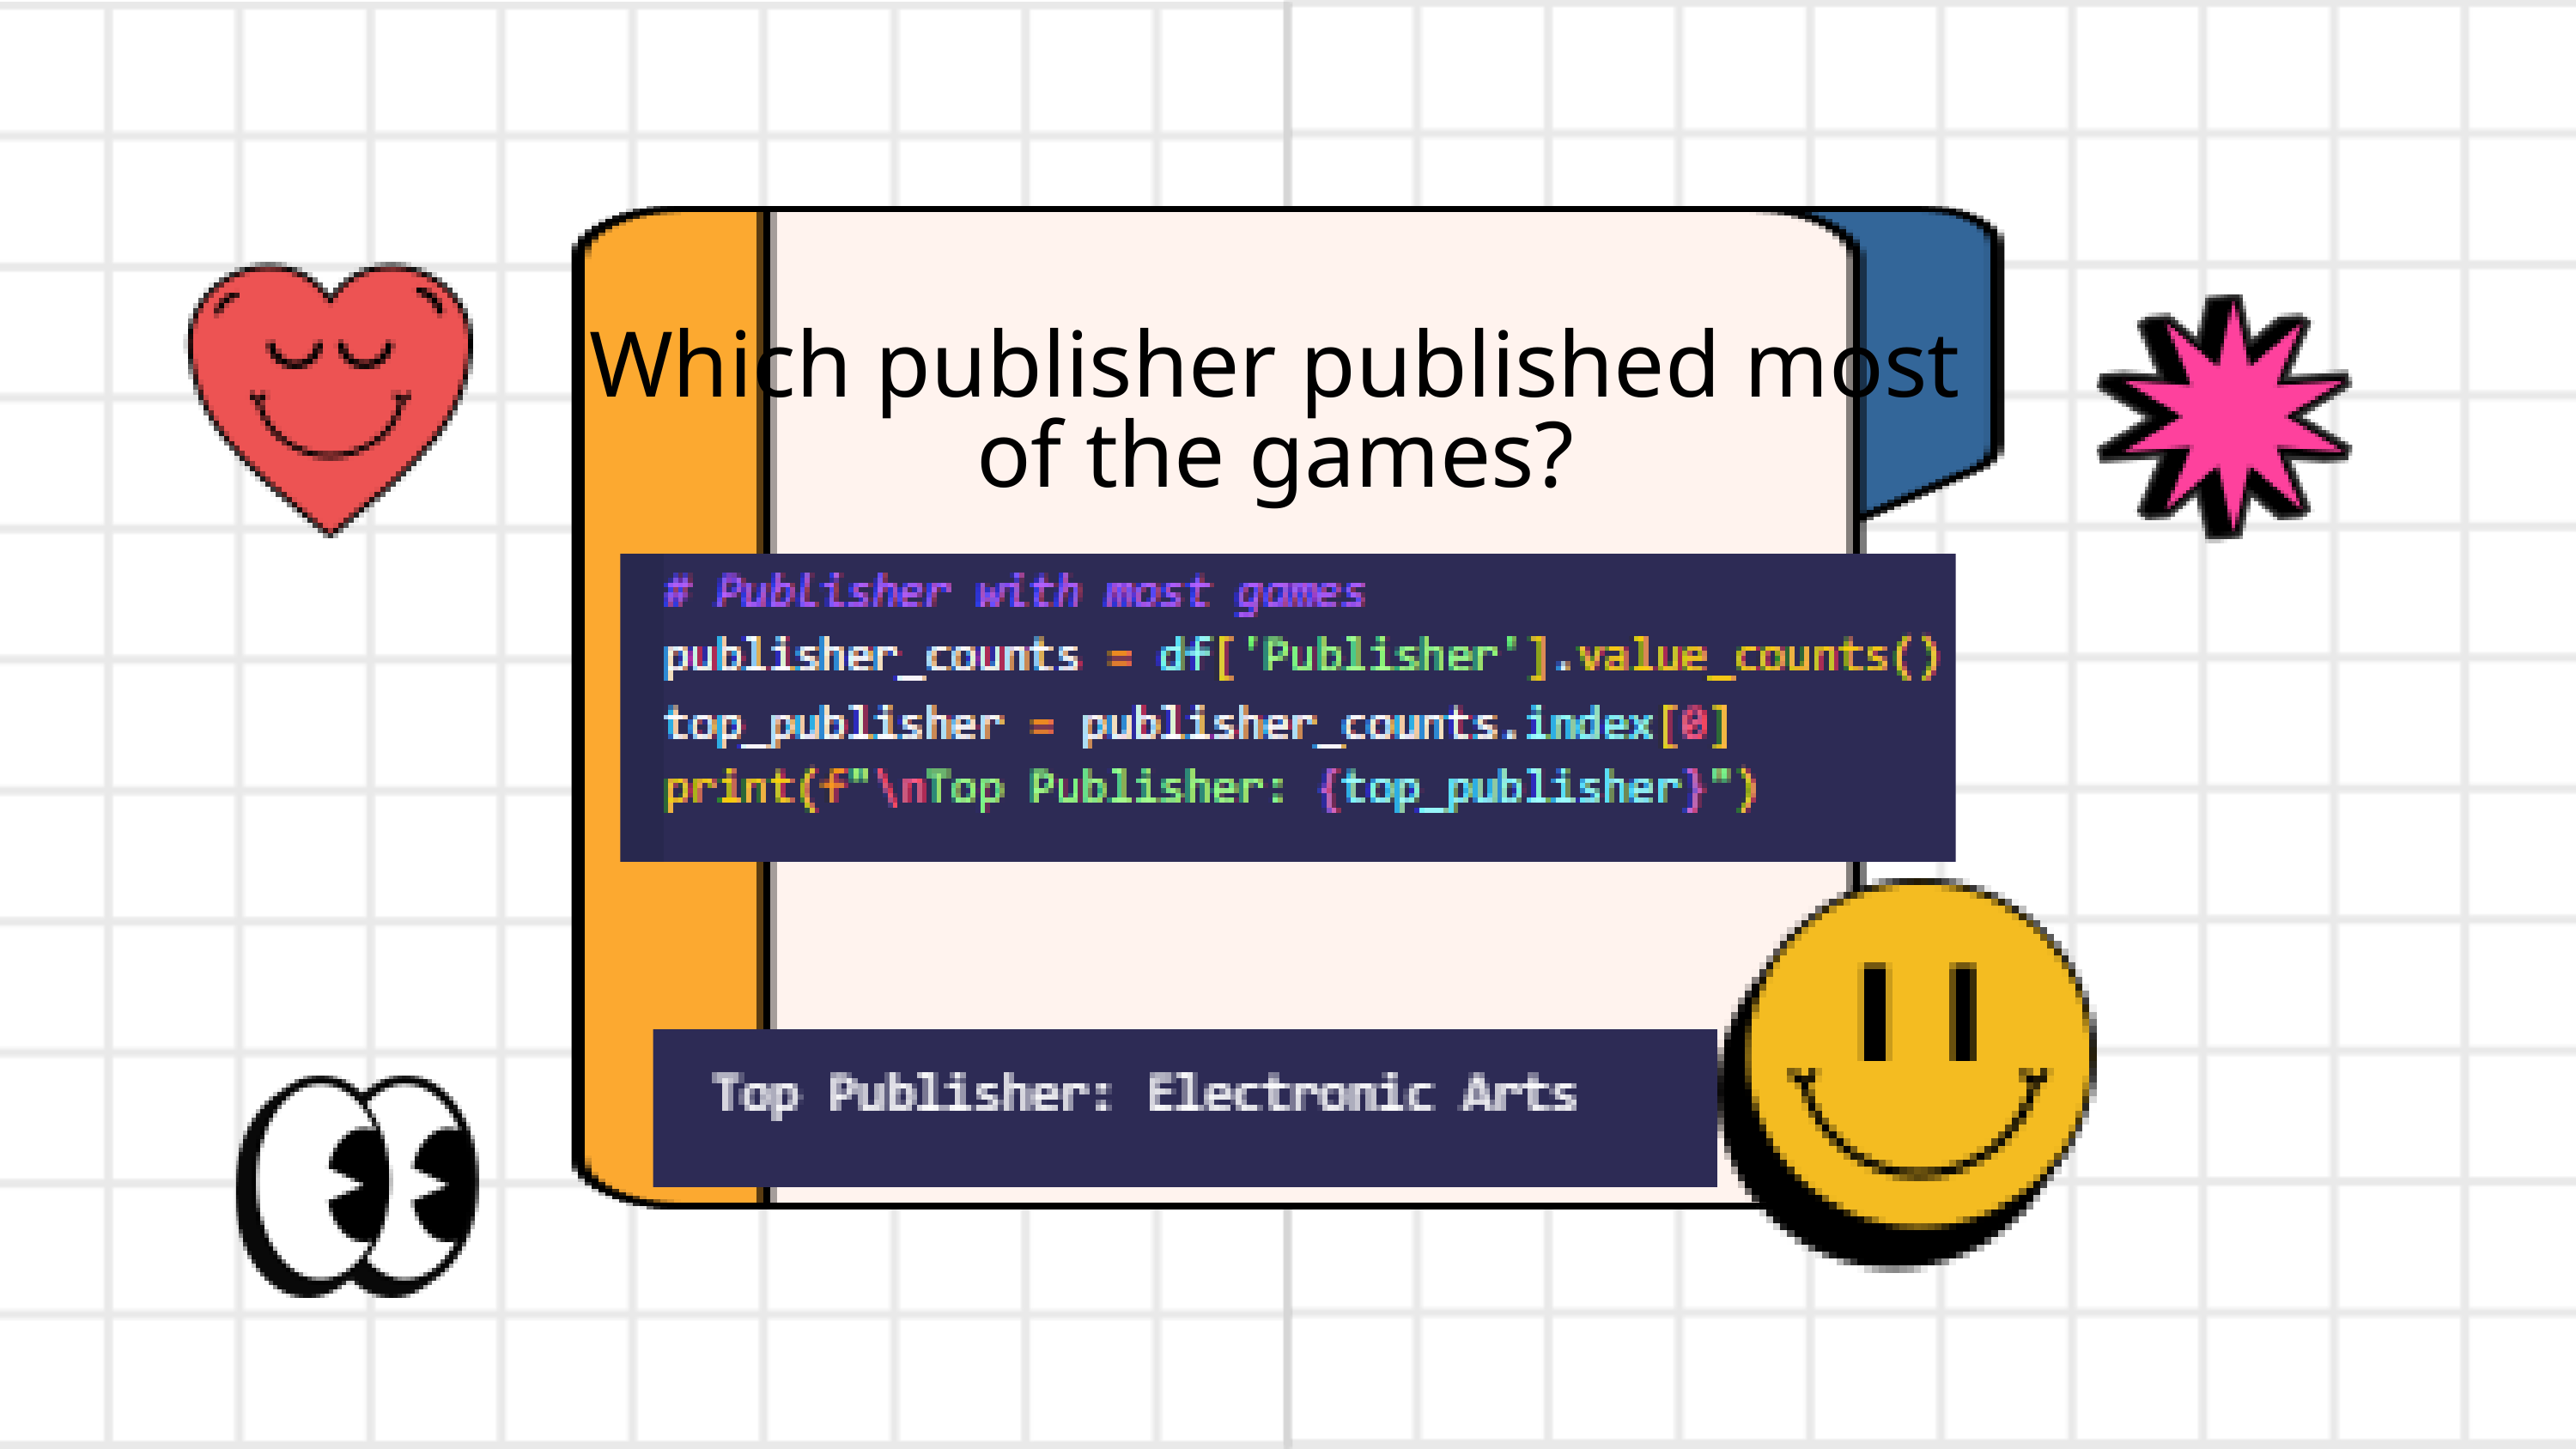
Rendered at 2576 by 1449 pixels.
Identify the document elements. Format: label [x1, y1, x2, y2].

text_box [0, 0, 2576, 1449]
